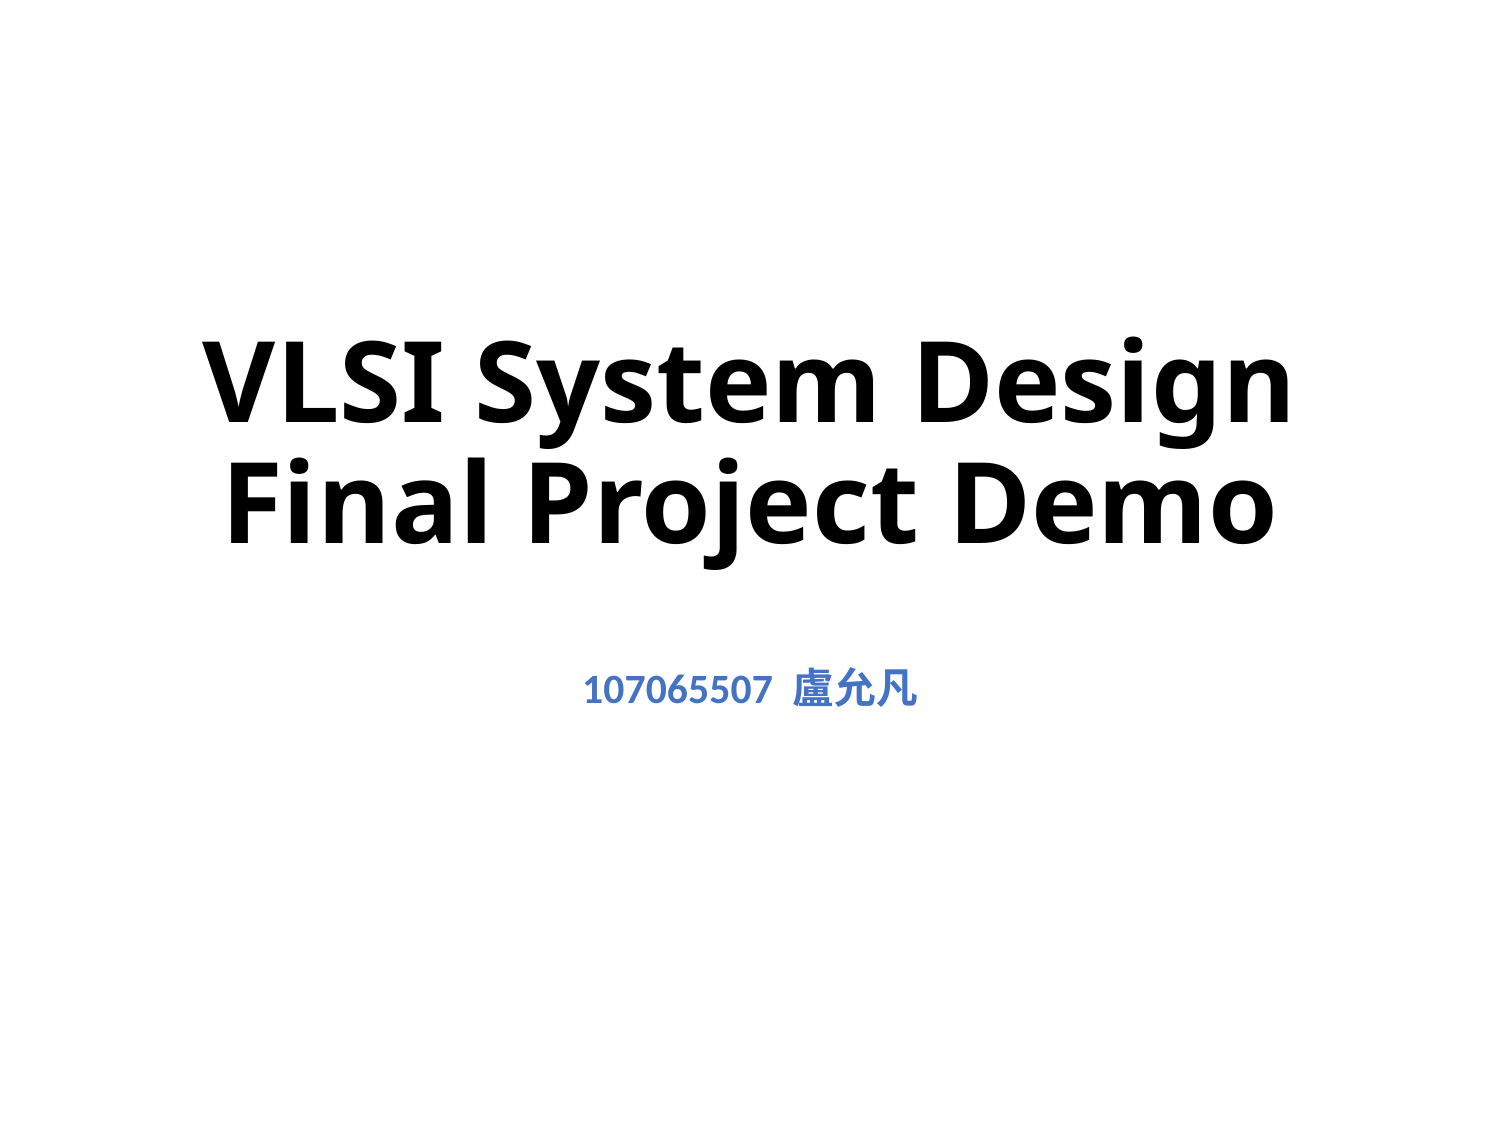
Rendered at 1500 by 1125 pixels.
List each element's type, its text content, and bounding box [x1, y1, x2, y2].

subtitle 107065507 盧允凡 [187, 660, 1313, 933]
title VLSI System Design Final Project Demo [187, 184, 1313, 576]
